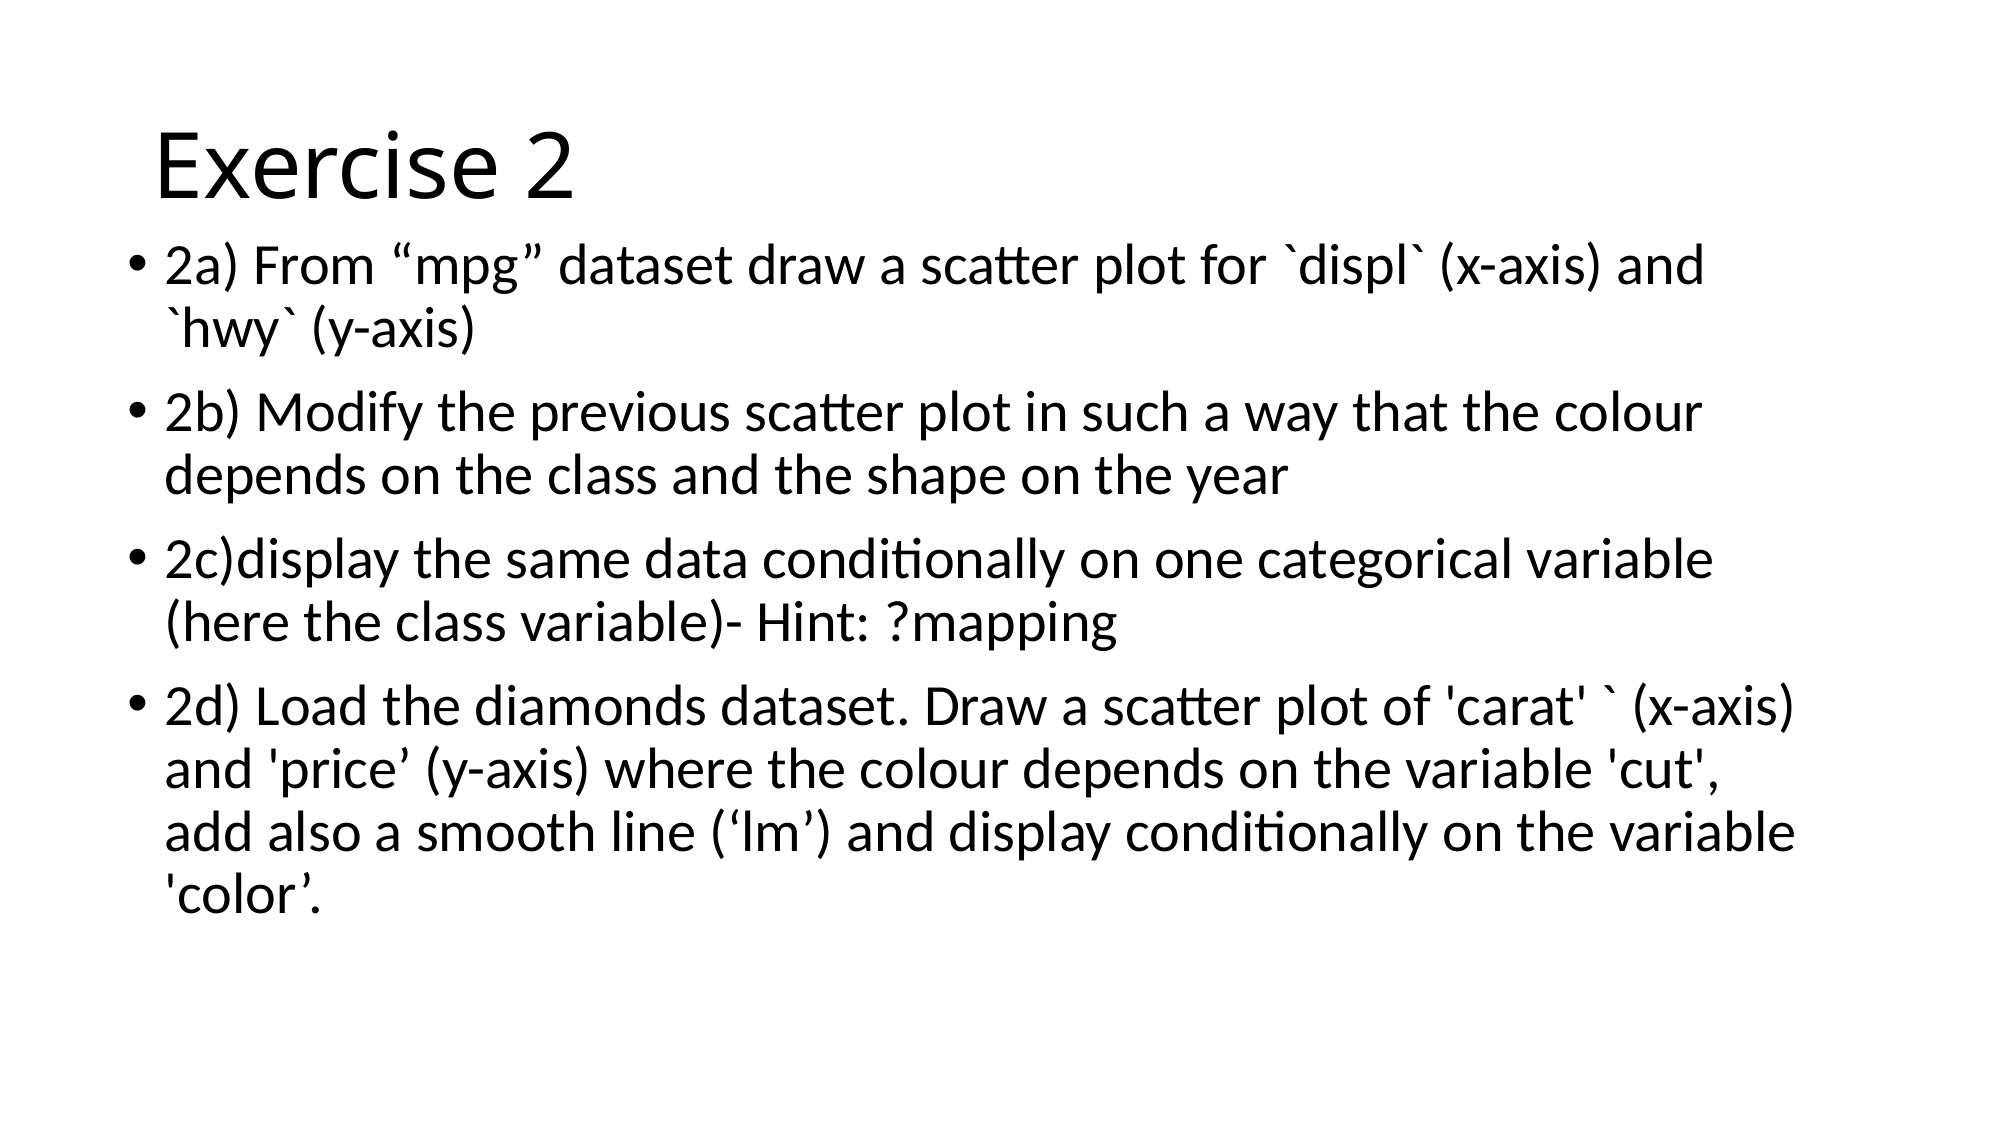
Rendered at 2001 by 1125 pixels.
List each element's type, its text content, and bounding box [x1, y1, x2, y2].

title Exercise 2 [137, 59, 1863, 278]
list 2a) From “mpg” dataset draw a scatter plot for `displ` (x-axis) and `hwy` (y-axis) 2b) Modify the previous scatter plot in such a way that the colour depends on the class and the shape on the year 2c)display the same data conditionally on one categorical variable (here the class variable)- Hint: ?mapping 2d) Load the diamonds dataset. Draw a scatter plot of 'carat' ` (x-axis) and 'price’ (y-axis) where the colour depends on the variable 'cut', add also a smooth line (‘lm’) and display conditionally on the variable 'color’. [112, 227, 1838, 941]
